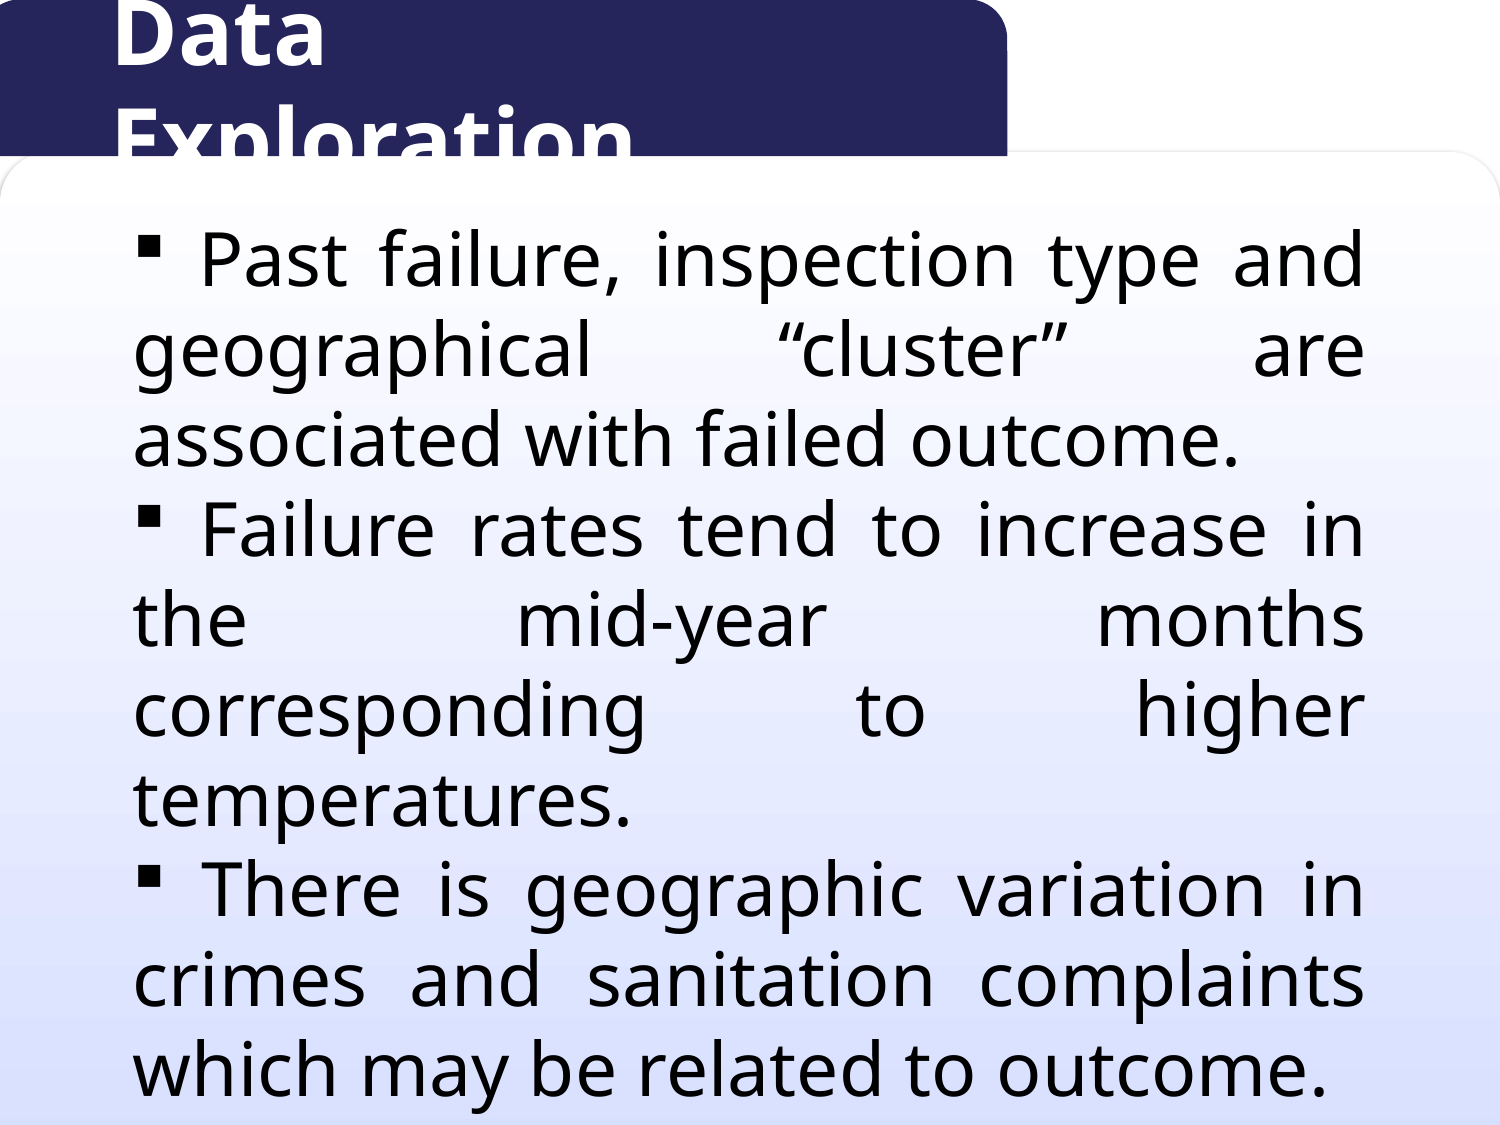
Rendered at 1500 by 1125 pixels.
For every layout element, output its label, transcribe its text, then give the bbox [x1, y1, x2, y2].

text_box Past failure, inspection type and geographical “cluster” are associated with failed outcome. Failure rates tend to increase in the mid-year months corresponding to higher temperatures. There is geographic variation in crimes and sanitation complaints which may be related to outcome. [0, 151, 1500, 1125]
text_box Data Exploration [0, 0, 1010, 159]
